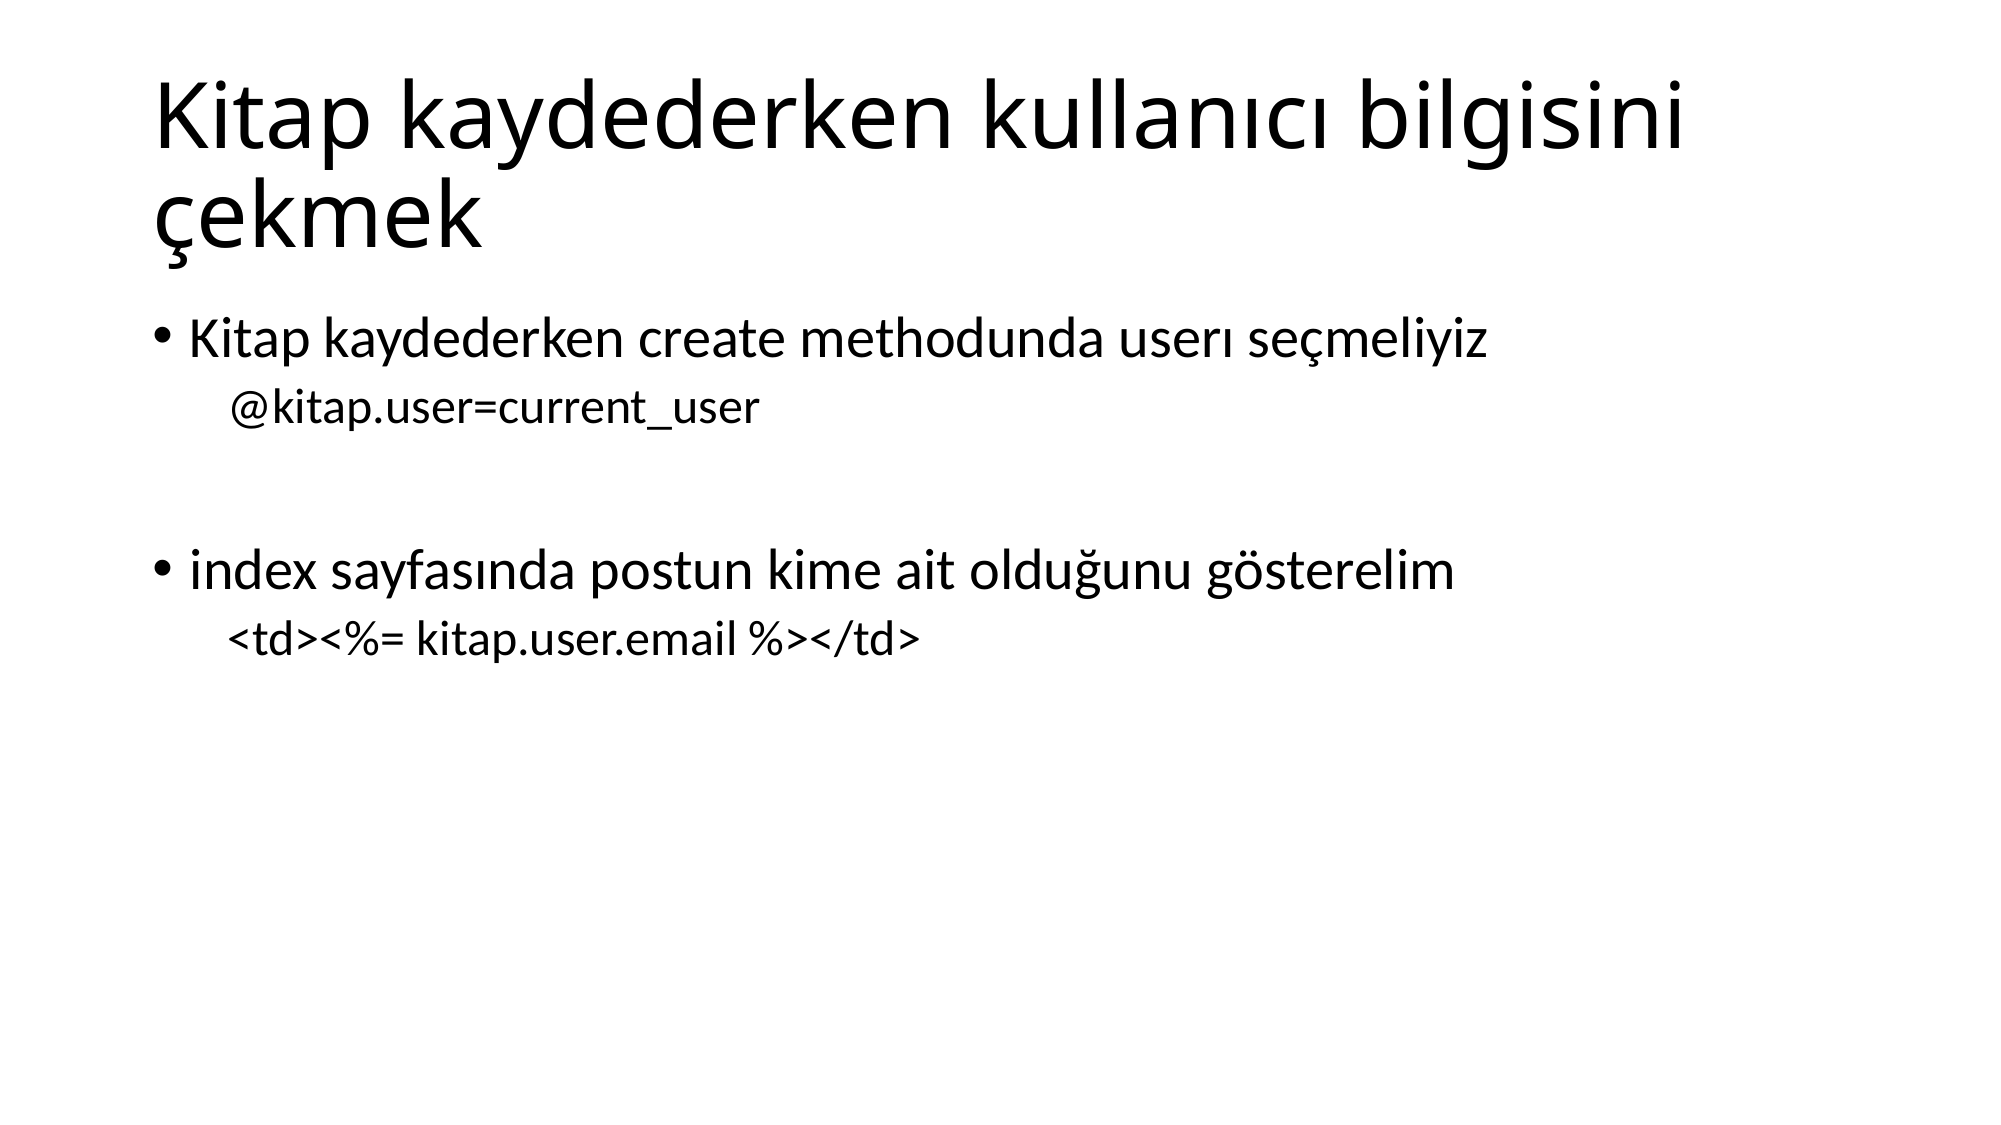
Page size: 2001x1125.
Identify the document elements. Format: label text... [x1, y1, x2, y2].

title Kitap kaydederken kullanıcı bilgisini çekmek [137, 59, 1863, 278]
list Kitap kaydederken create methodunda userı seçmeliyiz @kitap.user=current_user index sayfasında postun kime ait olduğunu gösterelim <td><%= kitap.user.email %></td> [137, 299, 1863, 1014]
